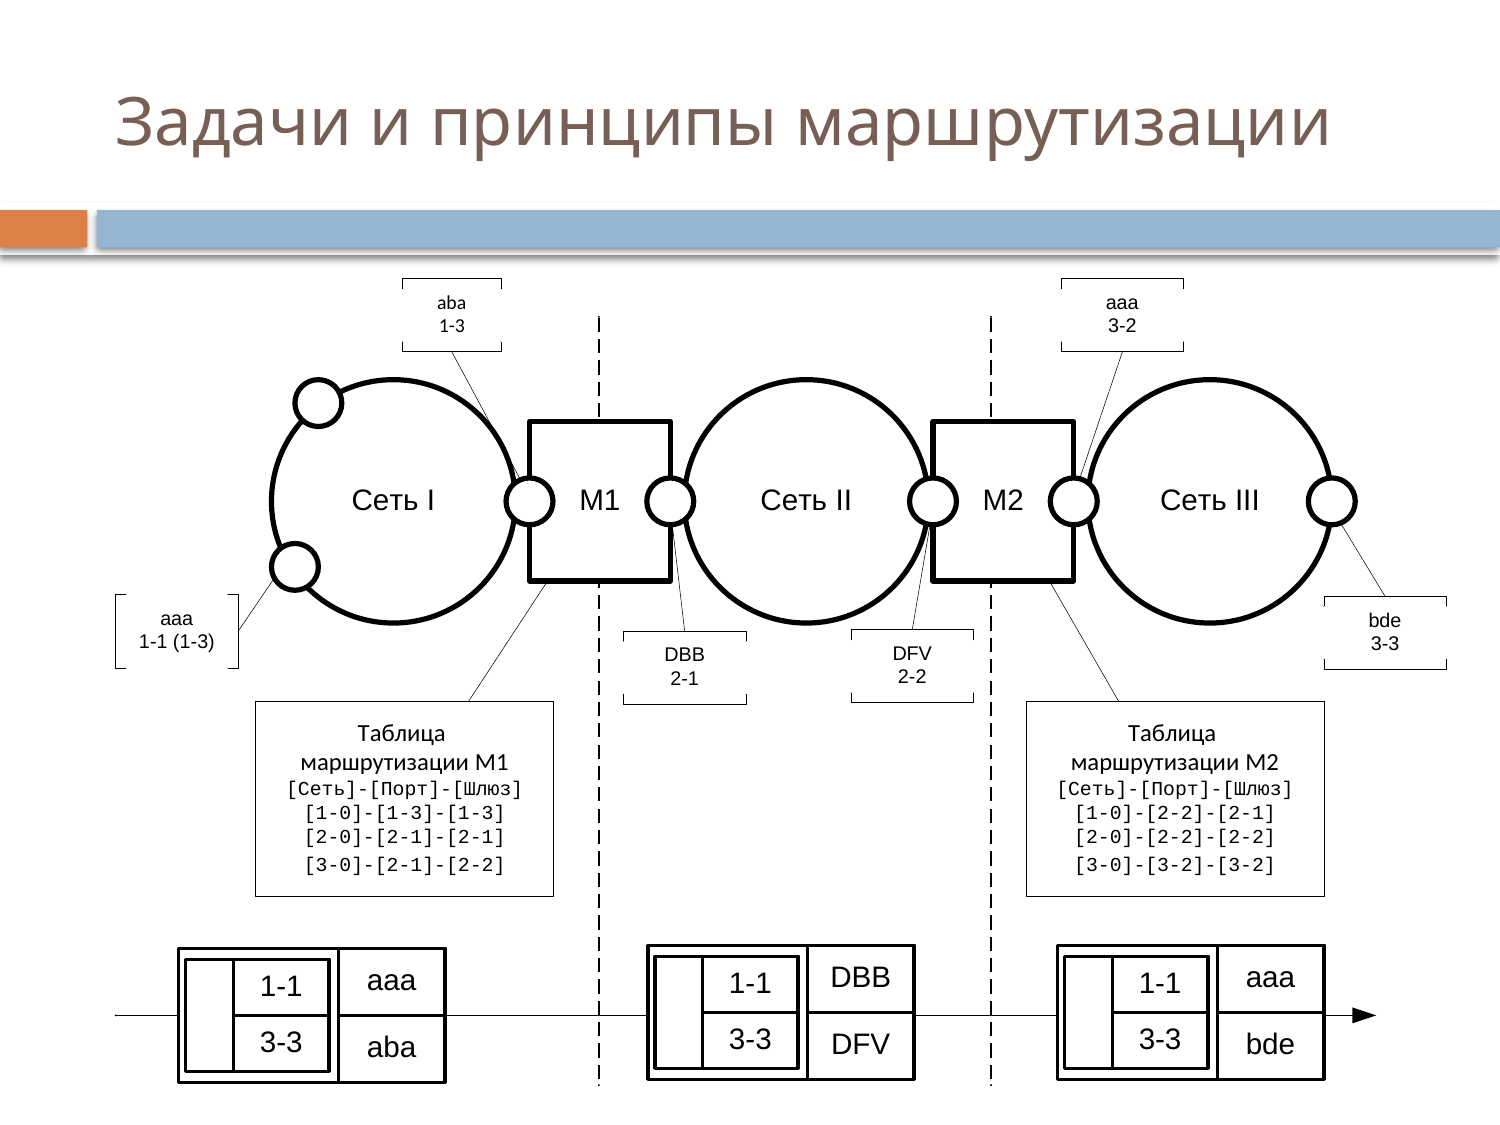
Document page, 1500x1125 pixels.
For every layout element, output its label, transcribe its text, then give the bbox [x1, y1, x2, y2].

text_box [87, 274, 1451, 1091]
title Задачи и принципы маршрутизации [100, 37, 1438, 200]
